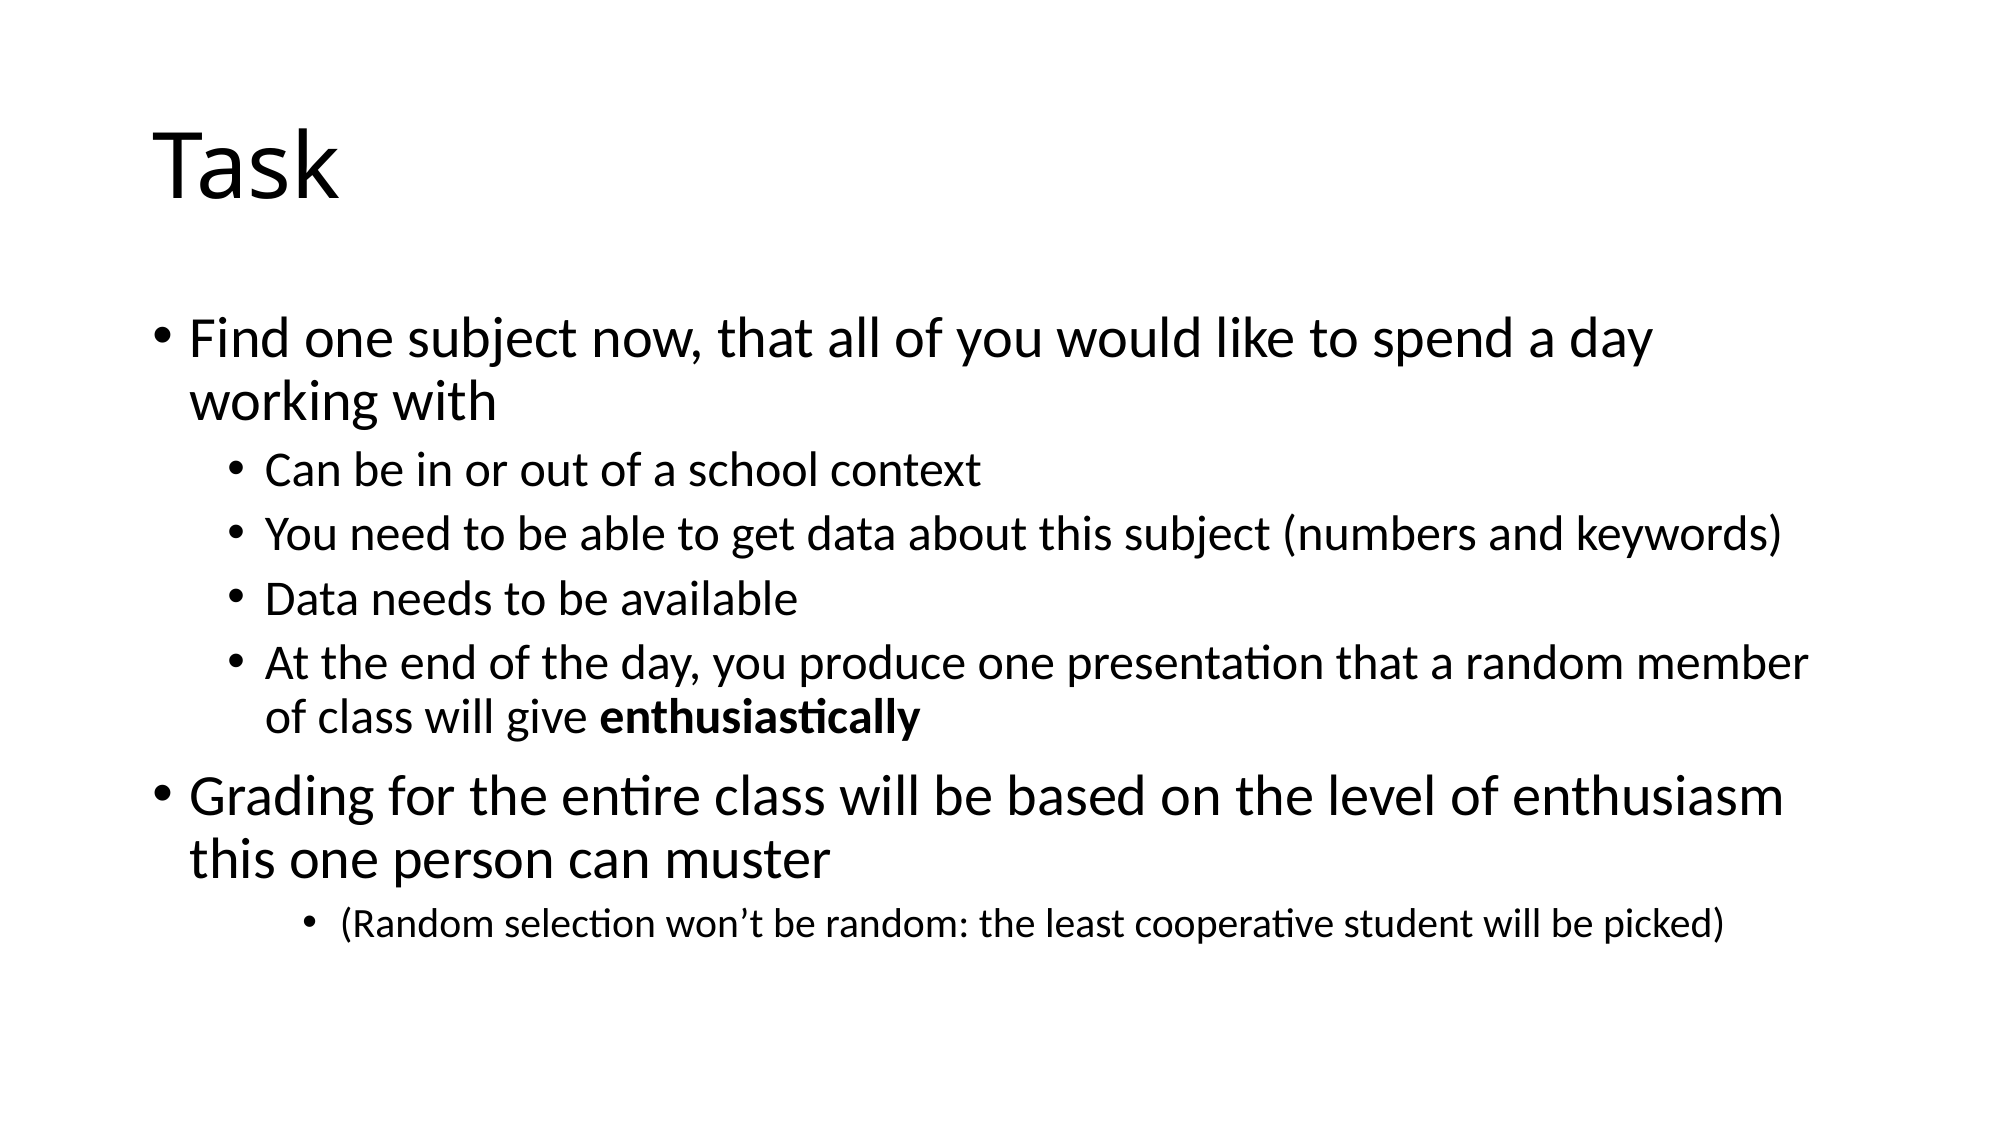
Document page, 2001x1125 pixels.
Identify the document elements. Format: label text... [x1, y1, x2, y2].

list Find one subject now, that all of you would like to spend a day working with Can be in or out of a school context You need to be able to get data about this subject (numbers and keywords) Data needs to be available At the end of the day, you produce one presentation that a random member of class will give enthusiastically Grading for the entire class will be based on the level of enthusiasm this one person can muster (Random selection won’t be random: the least cooperative student will be picked) [137, 299, 1863, 1014]
title Task [137, 59, 1863, 278]
